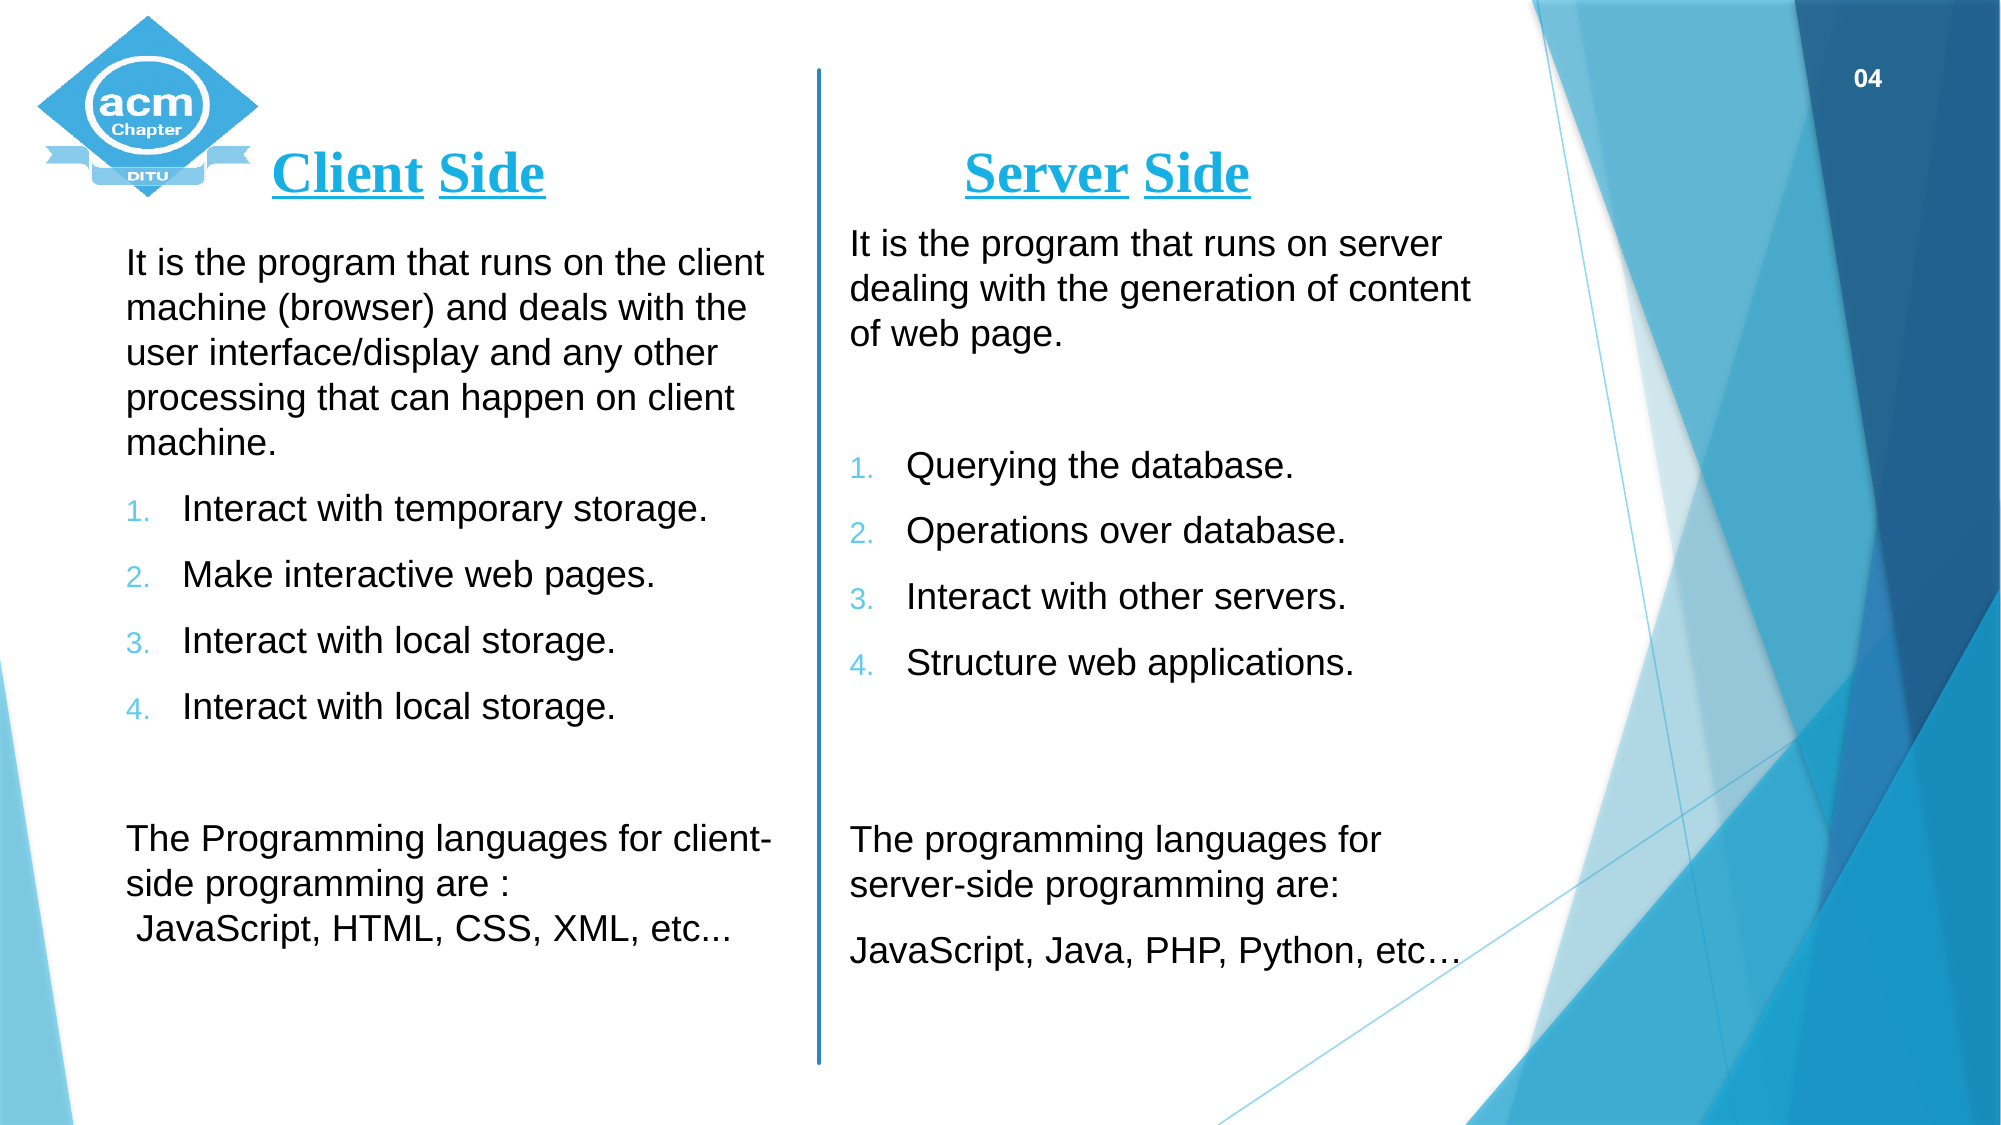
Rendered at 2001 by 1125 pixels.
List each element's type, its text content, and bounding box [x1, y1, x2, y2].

list It is the program that runs on server dealing with the generation of content of web page. Querying the database. Operations over database. Interact with other servers. Structure web applications. The programming languages for server-side programming are: JavaScript, Java, PHP, Python, etc… [834, 211, 1522, 1036]
list Client Side [299, 133, 798, 212]
text_box 04 [1775, 47, 1898, 108]
list It is the program that runs on the client machine (browser) and deals with the user interface/display and any other processing that can happen on client machine. Interact with temporary storage. Make interactive web pages. Interact with local storage. Interact with local storage. The Programming languages for client-side programming are : JavaScript, HTML, CSS, XML, etc... [110, 230, 798, 1036]
list Server Side [949, 133, 1522, 211]
picture [0, 7, 296, 244]
